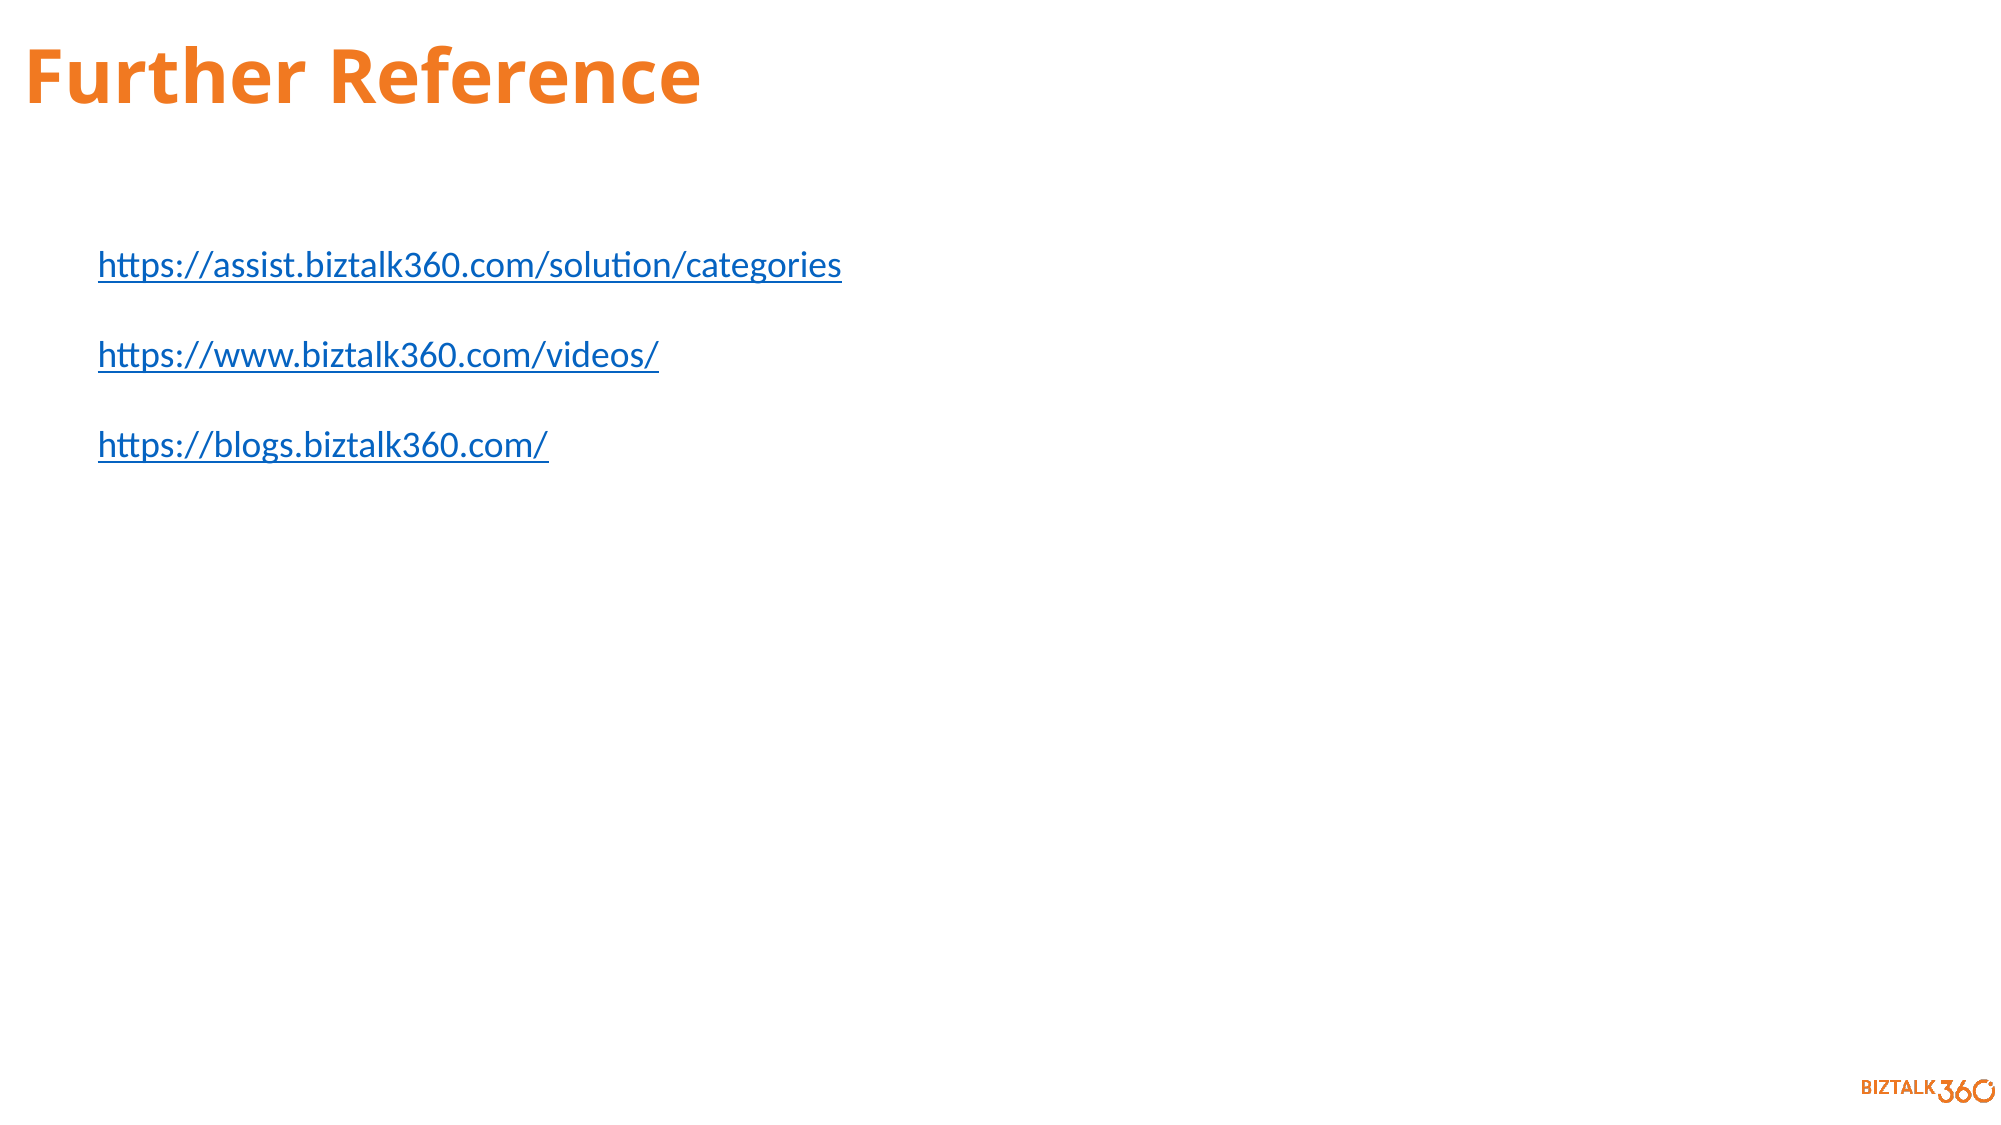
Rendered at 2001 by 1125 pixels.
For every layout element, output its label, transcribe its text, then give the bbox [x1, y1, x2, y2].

text_box https://assist.biztalk360.com/solution/categories https://www.biztalk360.com/videos/ https://blogs.biztalk360.com/ [82, 188, 858, 518]
picture [1860, 1077, 1995, 1103]
text_box Further Reference [8, 0, 1734, 189]
